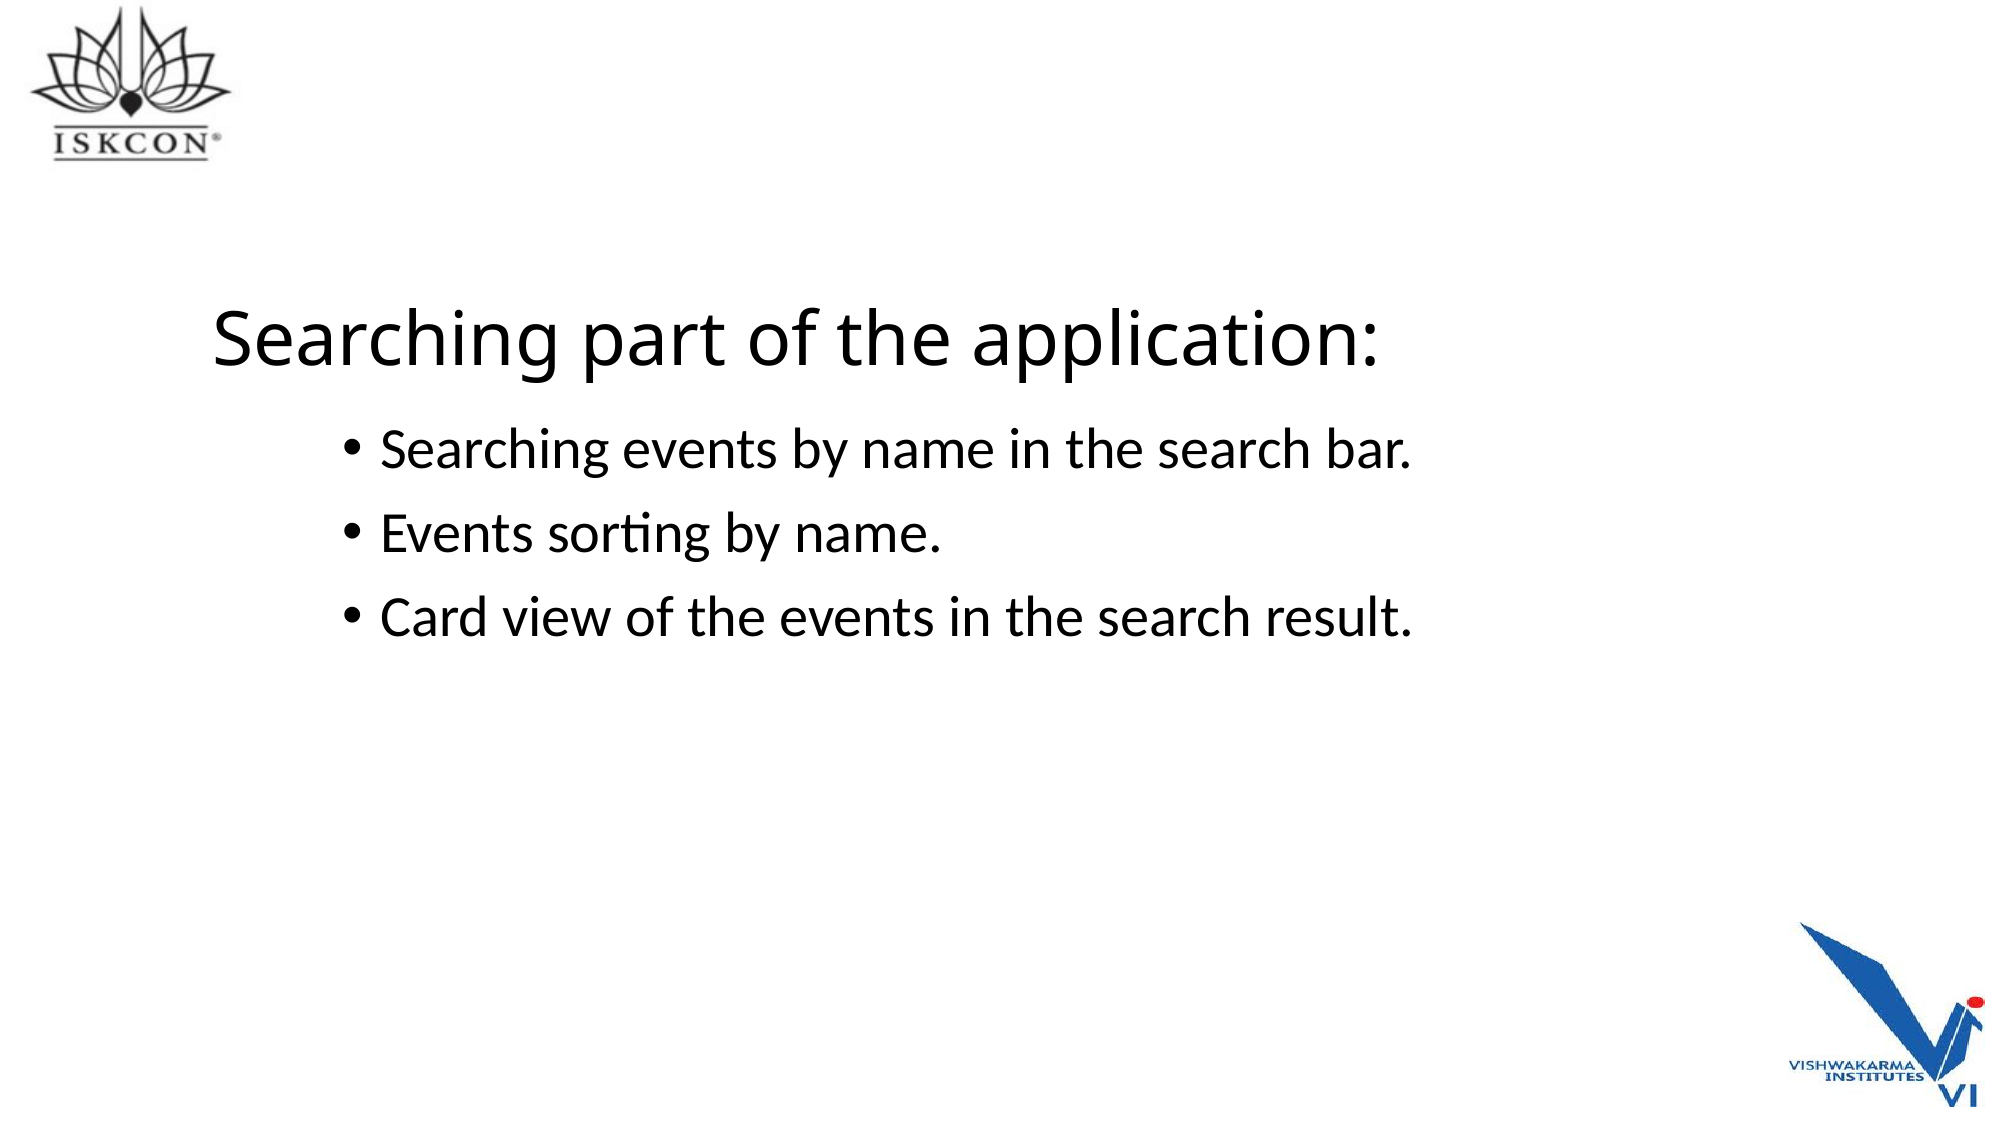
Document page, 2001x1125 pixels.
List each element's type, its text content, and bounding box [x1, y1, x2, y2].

list Searching events by name in the search bar. Events sorting by name. Card view of the events in the search result. [327, 411, 2000, 1125]
picture [0, 0, 250, 185]
title Searching part of the application: [197, 287, 1571, 506]
picture [1789, 922, 1985, 1107]
